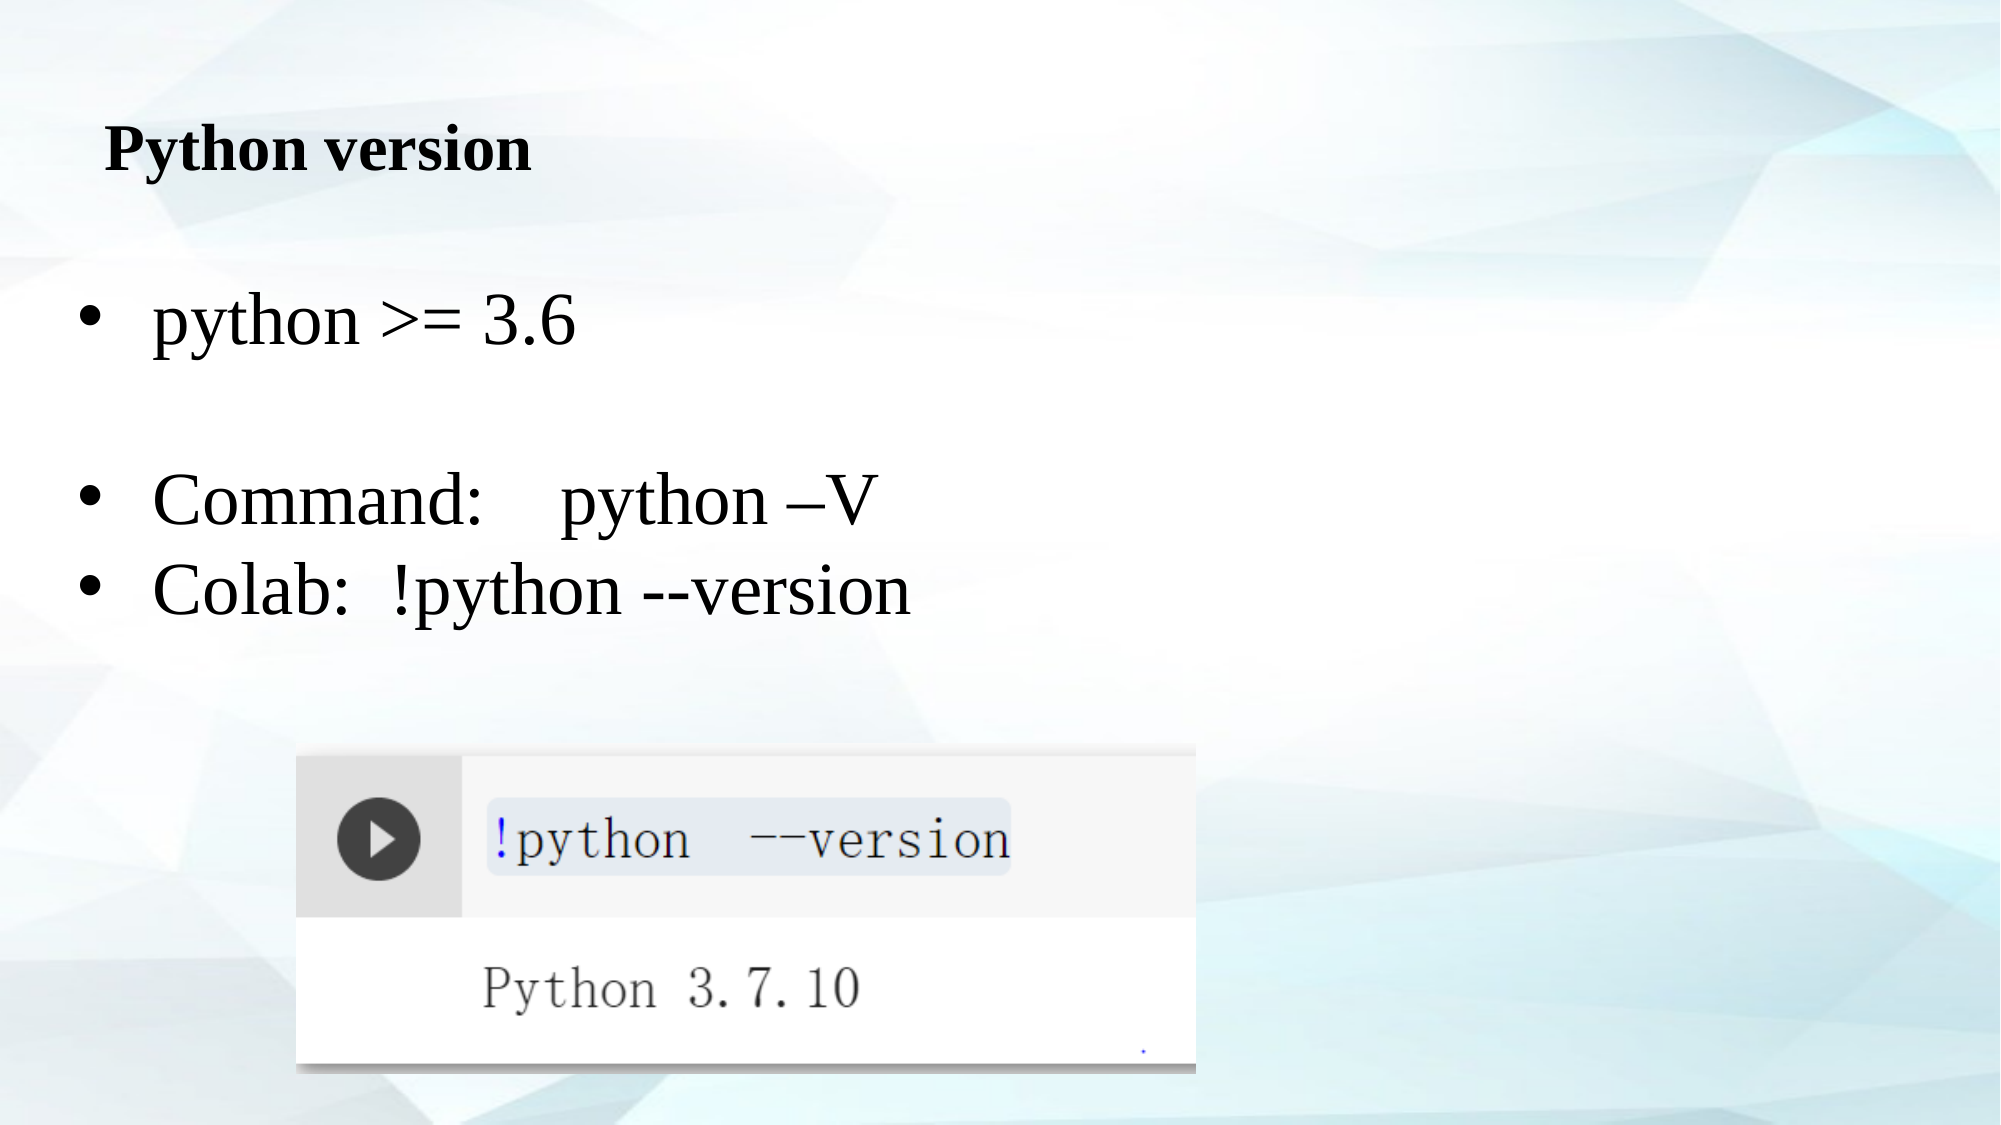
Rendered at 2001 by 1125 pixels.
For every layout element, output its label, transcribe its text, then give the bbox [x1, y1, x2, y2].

picture [0, 0, 2001, 1125]
title Python version [89, 75, 1815, 222]
text_box python >= 3.6 Command: python –V Colab: !python --version [62, 262, 1950, 638]
